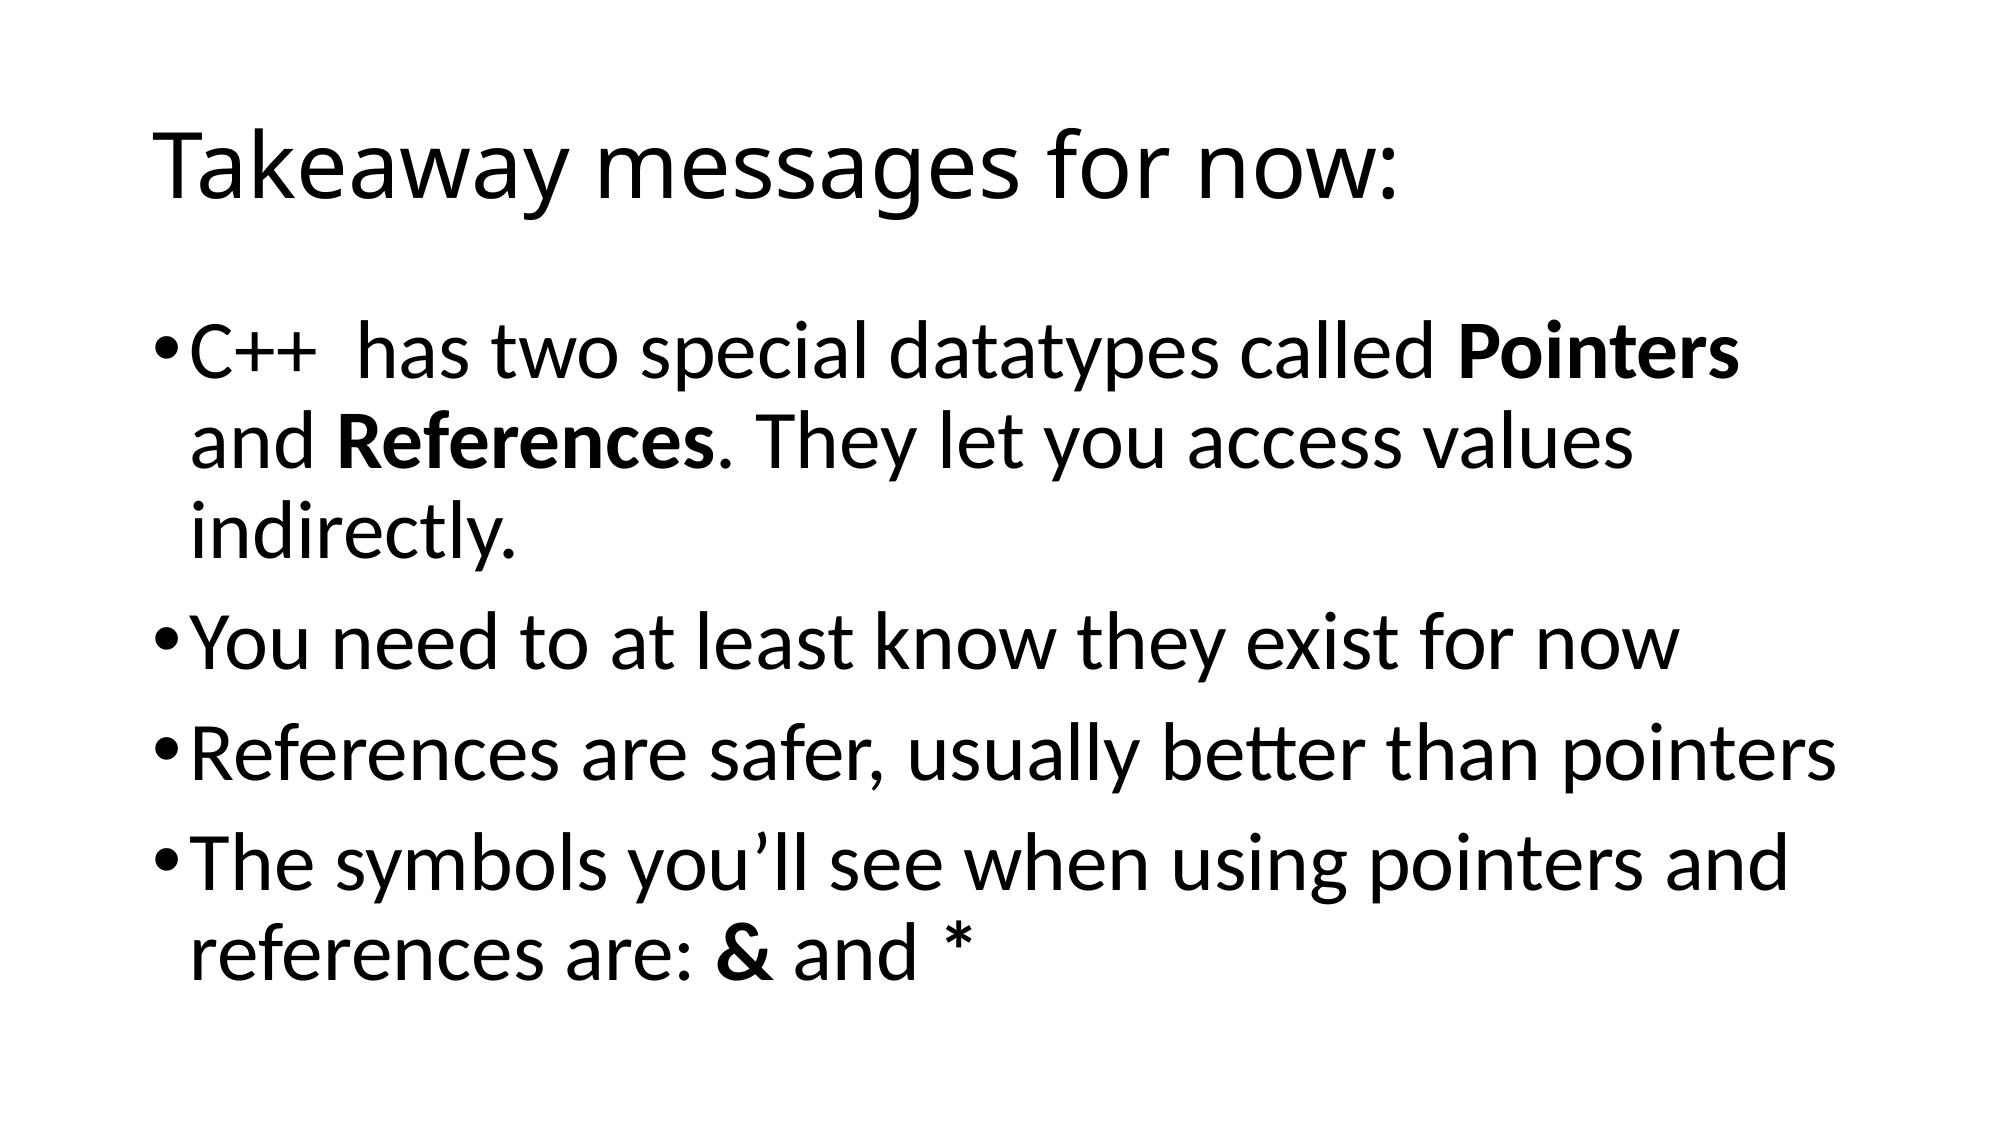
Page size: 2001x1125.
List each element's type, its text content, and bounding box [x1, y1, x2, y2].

list C++ has two special datatypes called Pointers and References. They let you access values indirectly. You need to at least know they exist for now References are safer, usually better than pointers The symbols you’ll see when using pointers and references are: & and * [137, 299, 1863, 1080]
title Takeaway messages for now: [137, 59, 1863, 278]
